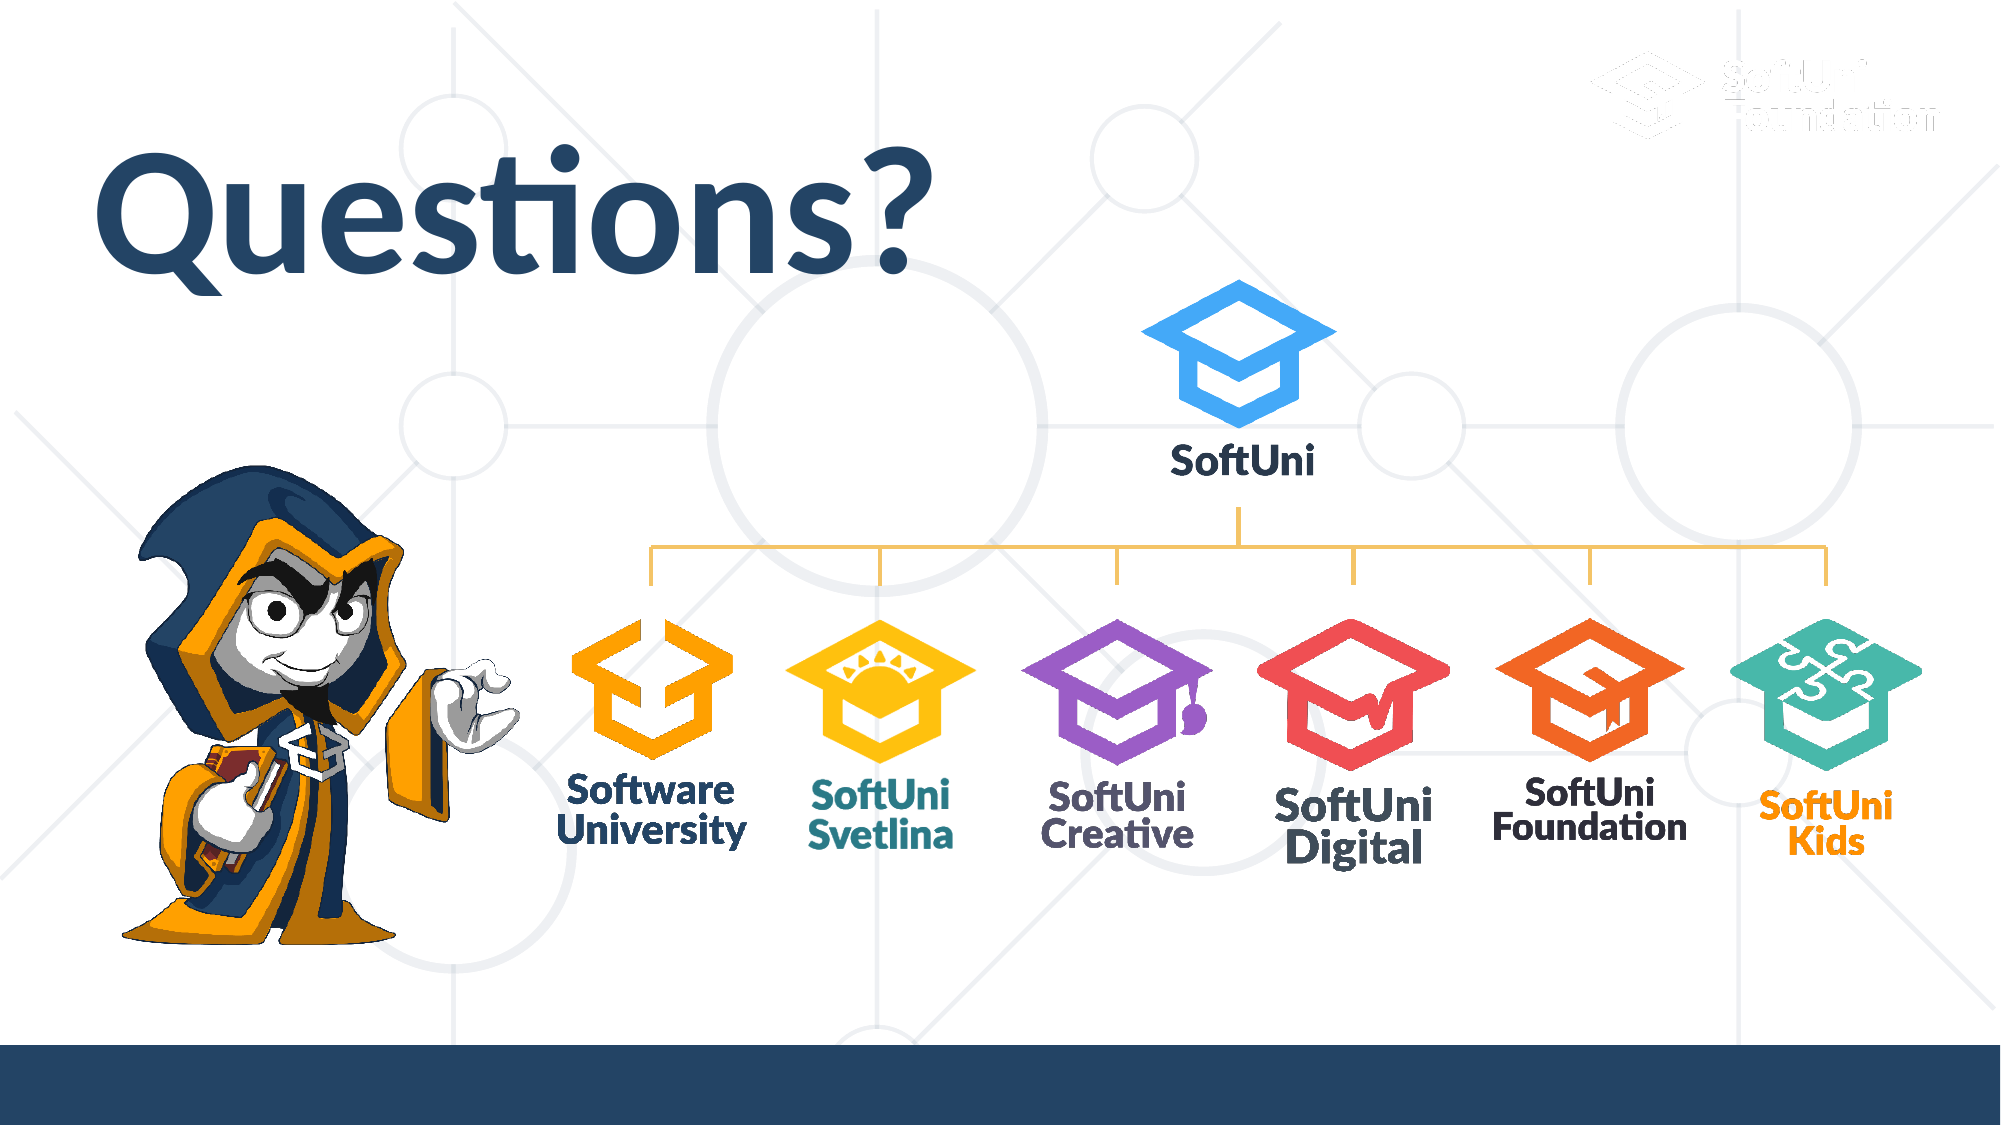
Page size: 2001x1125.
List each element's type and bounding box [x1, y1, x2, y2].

picture [785, 619, 977, 850]
picture [1590, 51, 1940, 139]
picture [1257, 619, 1450, 877]
picture [27, 364, 747, 1045]
picture [1494, 618, 1686, 840]
picture [1730, 619, 1922, 855]
picture [1021, 619, 1213, 848]
picture [1140, 279, 1337, 476]
